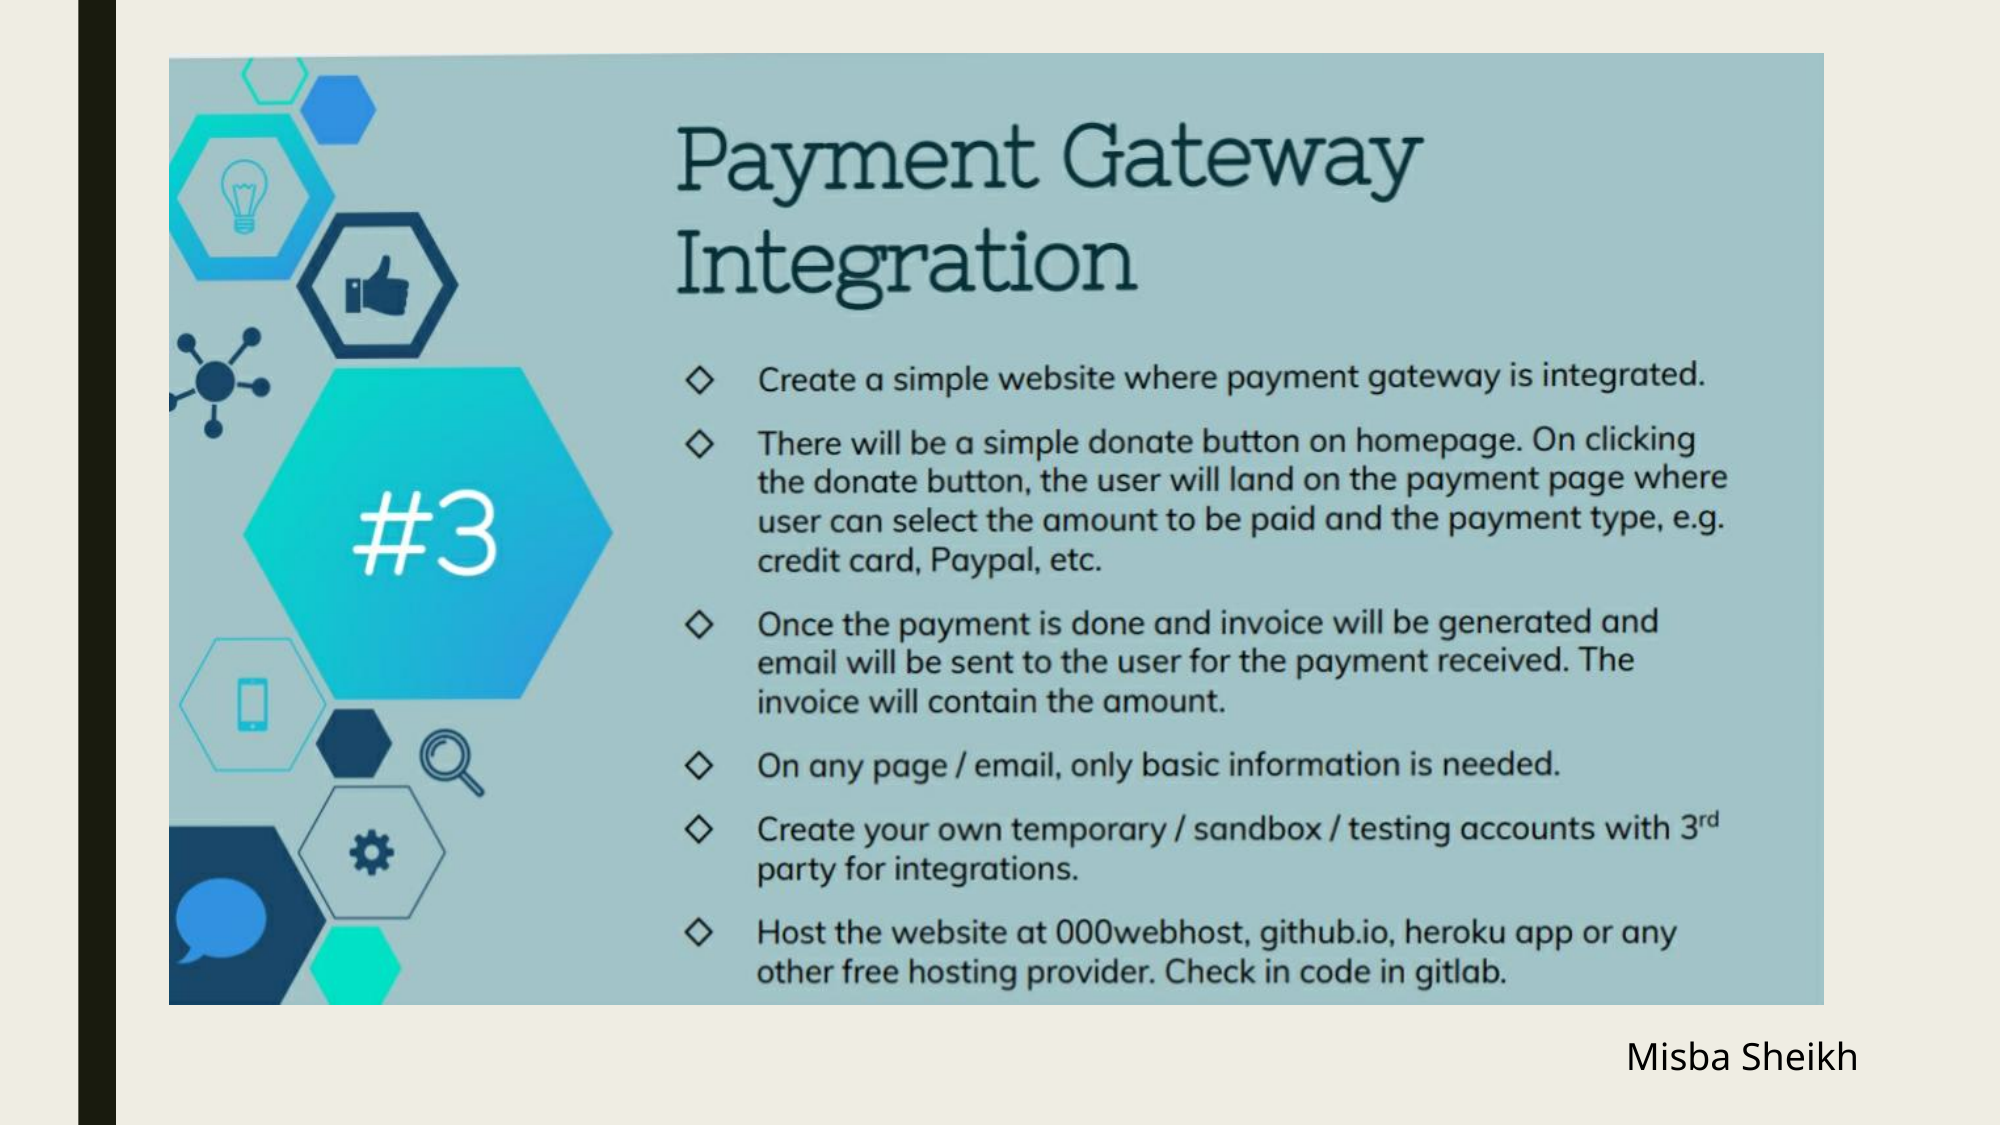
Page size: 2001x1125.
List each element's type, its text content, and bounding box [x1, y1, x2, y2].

text_box Misba Sheikh [1611, 1025, 2000, 1086]
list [169, 53, 1824, 1005]
